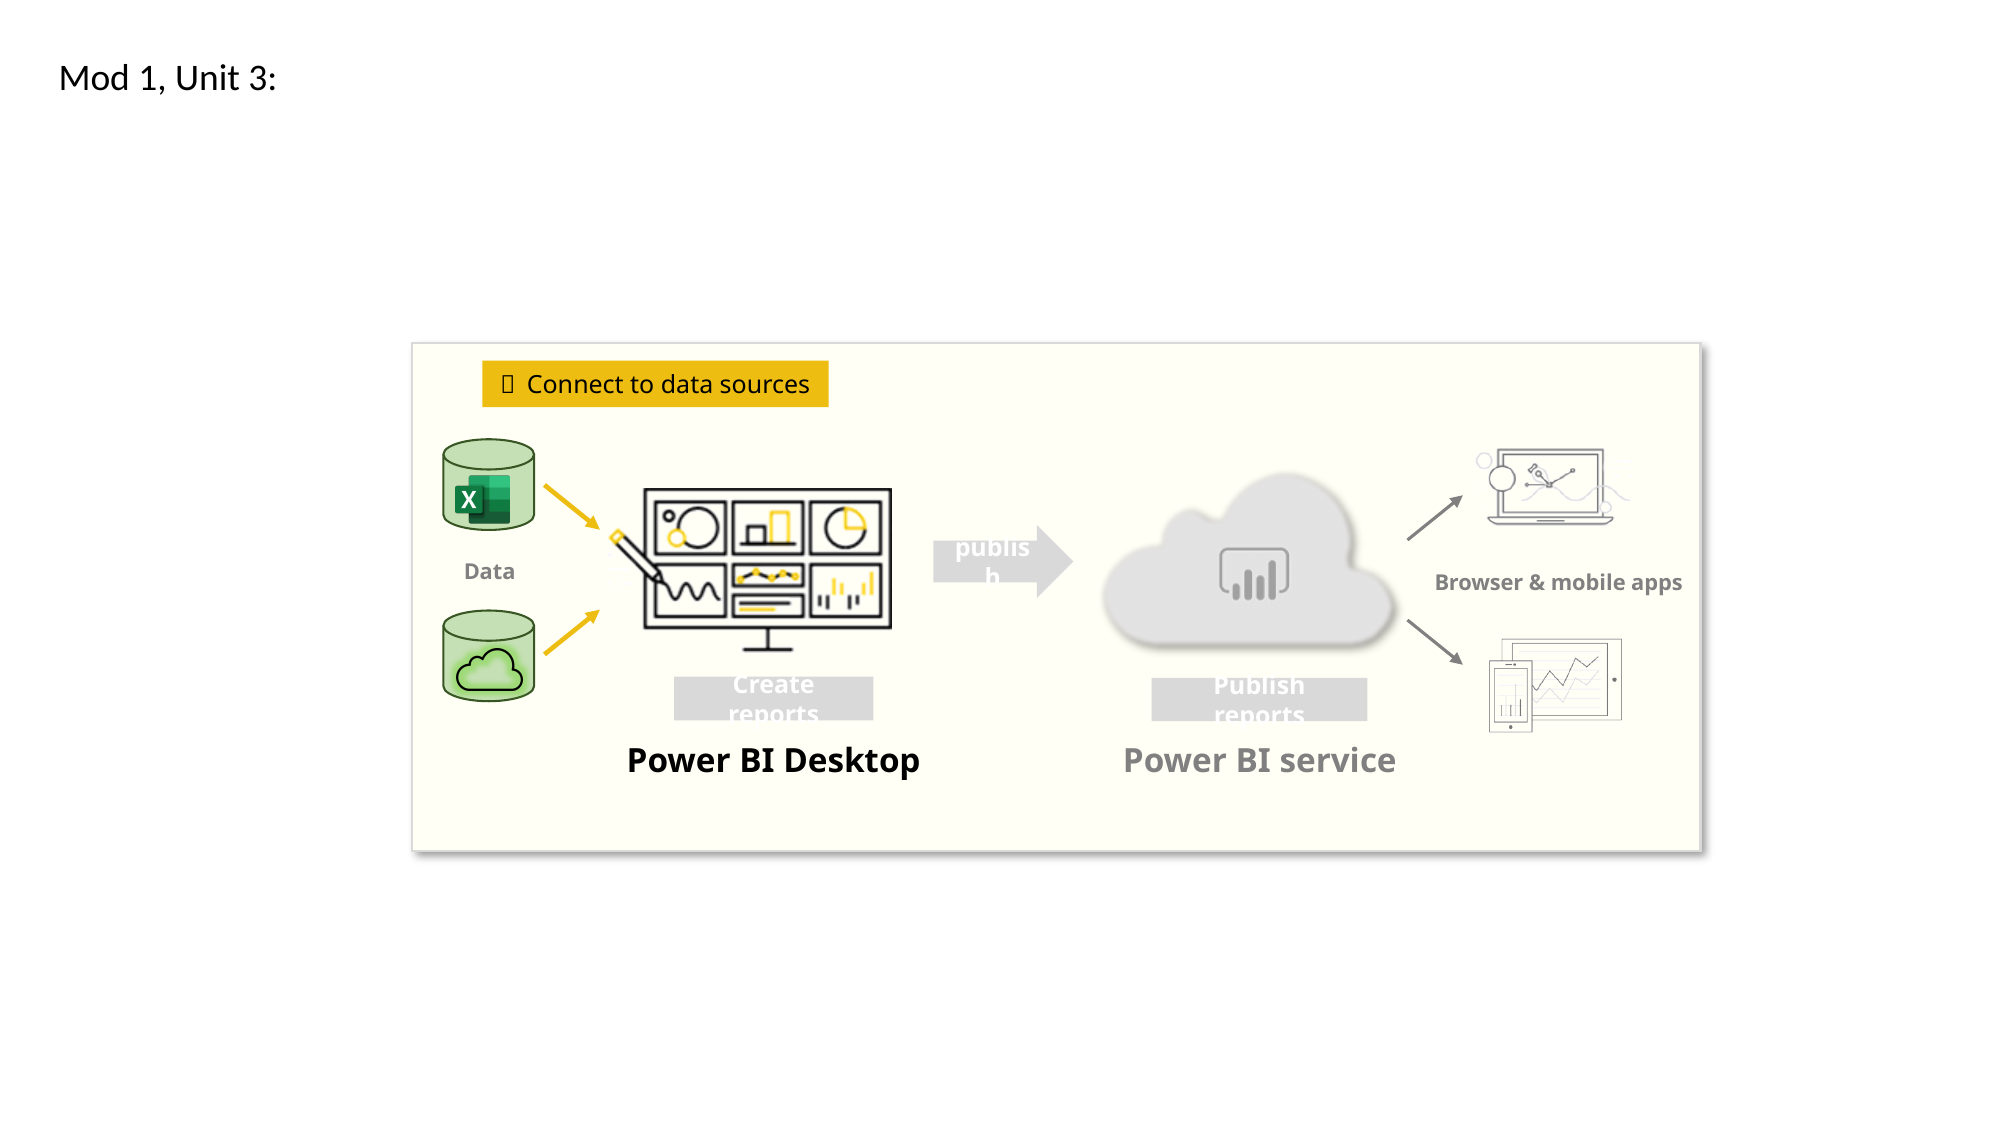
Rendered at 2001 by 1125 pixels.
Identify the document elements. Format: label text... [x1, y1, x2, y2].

picture [1474, 442, 1634, 527]
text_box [544, 609, 600, 655]
picture [455, 648, 525, 691]
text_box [1407, 495, 1463, 540]
text_box [460, 699, 517, 703]
text_box Browser & mobile apps [1423, 561, 1698, 603]
text_box  Connect to data sources [481, 359, 830, 408]
text_box Power BI Desktop [611, 732, 936, 787]
picture [1081, 456, 1423, 677]
text_box Publish reports [1151, 677, 1368, 722]
text_box Create reports [673, 676, 874, 721]
text_box publish [932, 522, 1075, 601]
text_box [442, 438, 536, 531]
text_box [544, 484, 600, 530]
picture [1481, 631, 1627, 736]
picture [608, 488, 892, 653]
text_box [1407, 619, 1463, 665]
text_box Data [449, 550, 531, 592]
text_box [411, 342, 1702, 852]
text_box Mod 1, Unit 3: [43, 45, 293, 106]
text_box Power BI service [1108, 732, 1412, 787]
picture [455, 472, 510, 527]
text_box [442, 609, 536, 695]
